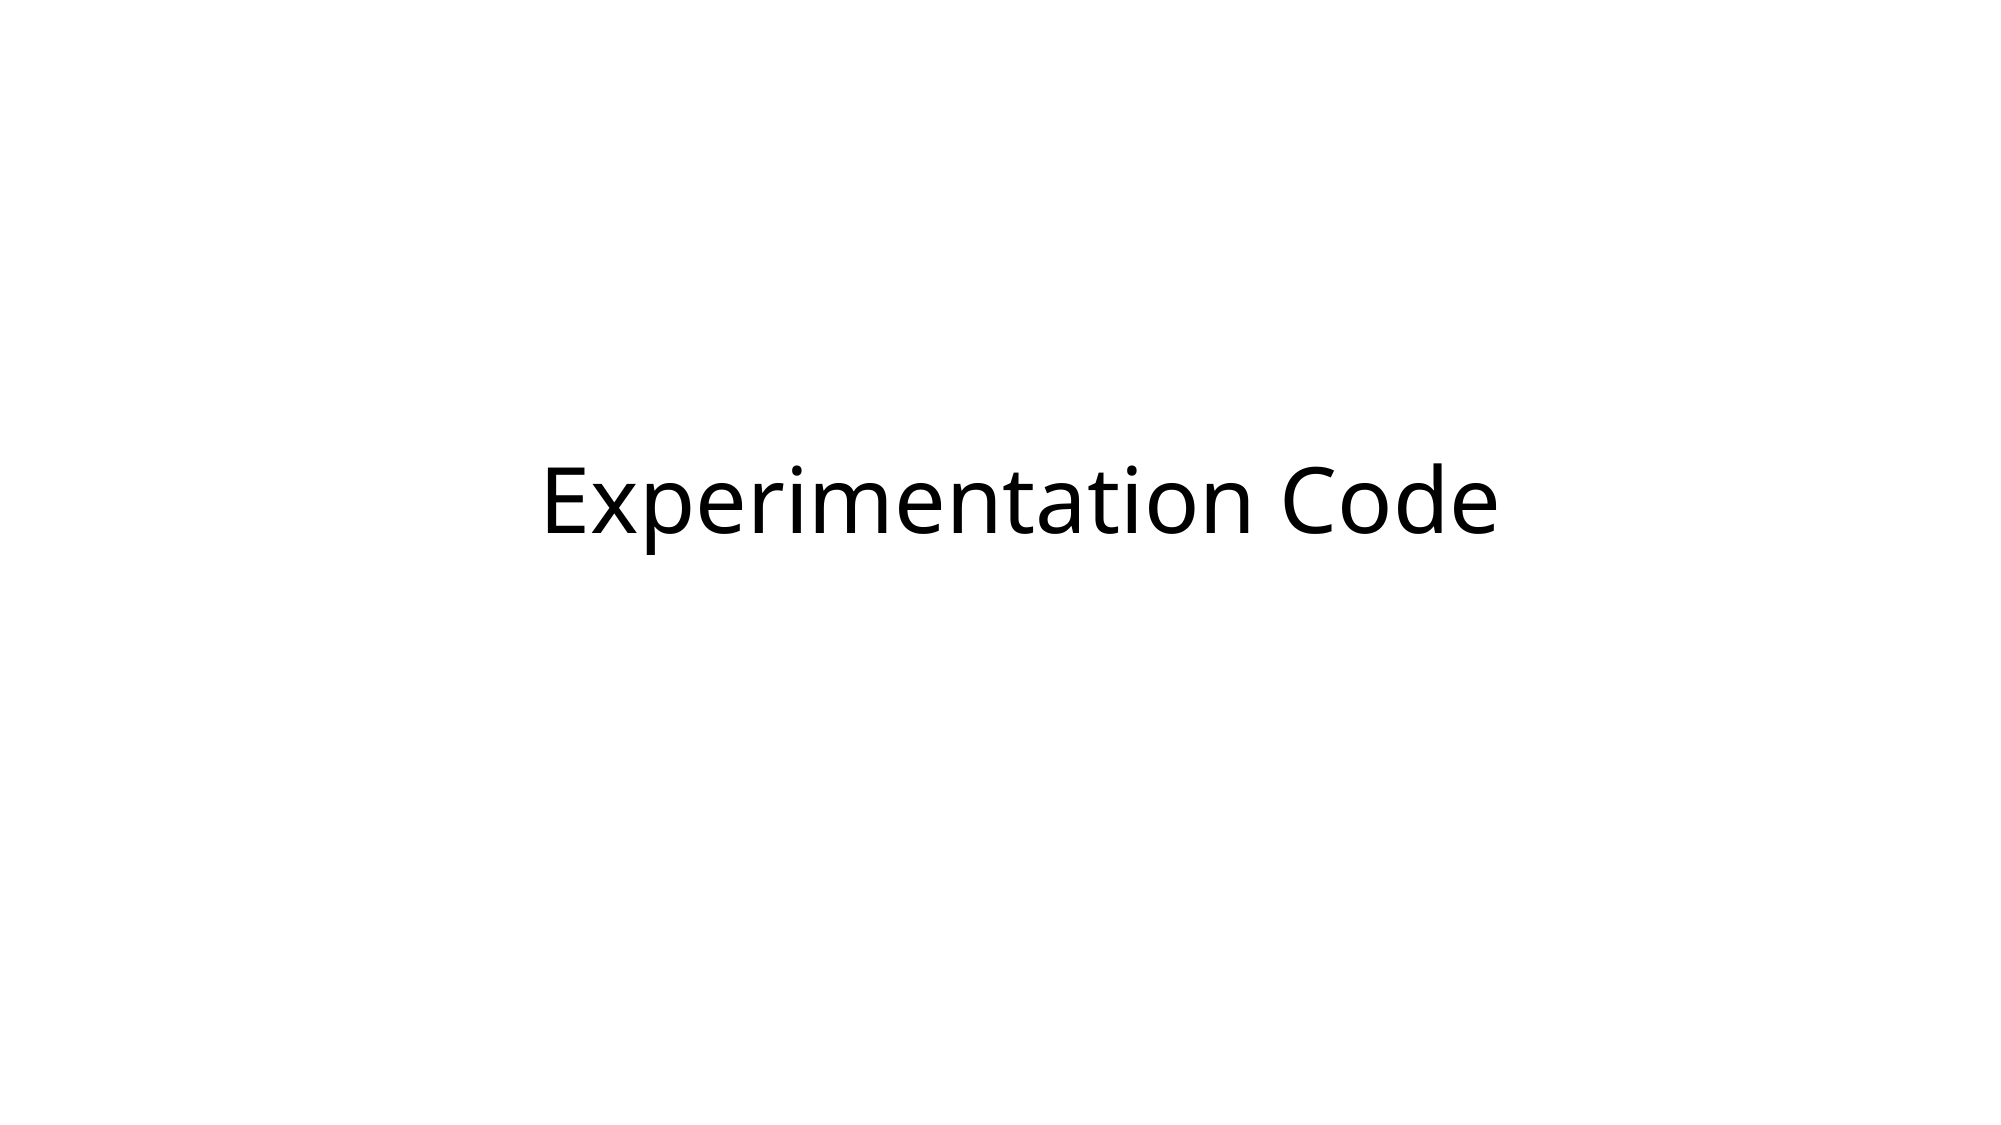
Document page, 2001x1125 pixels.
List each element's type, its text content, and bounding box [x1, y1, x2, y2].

title Experimentation Code [158, 395, 1884, 613]
